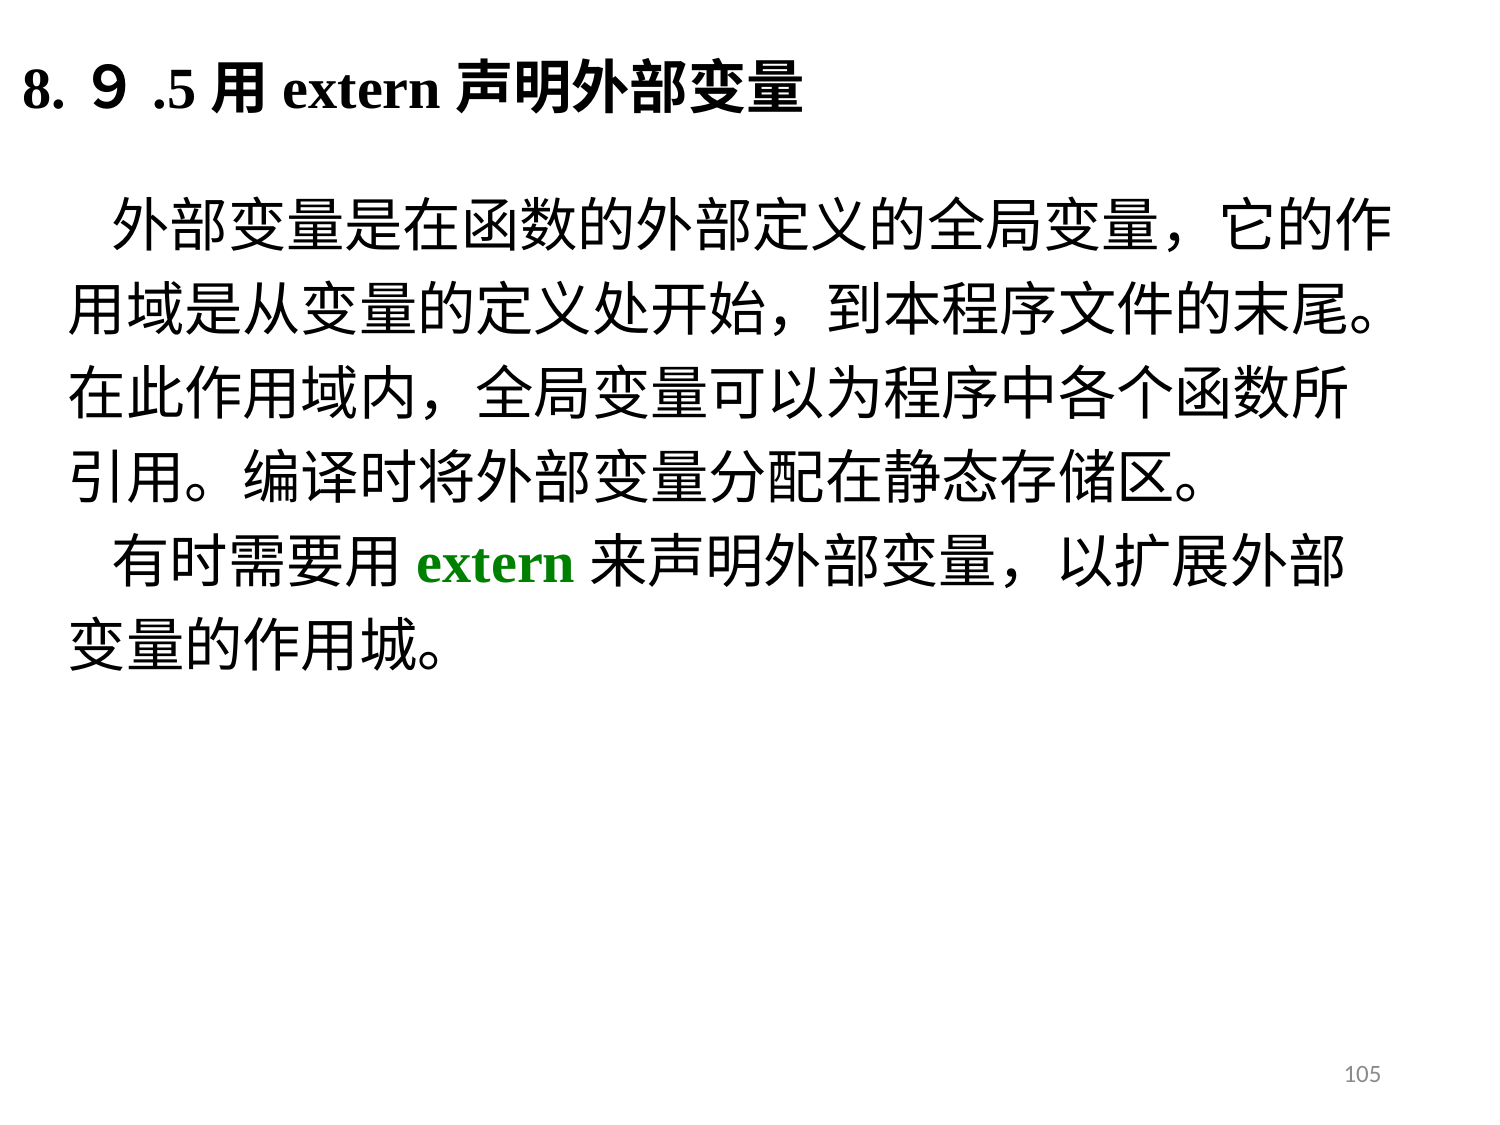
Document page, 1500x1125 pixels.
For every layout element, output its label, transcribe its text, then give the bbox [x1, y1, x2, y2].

text_box 外部变量是在函数的外部定义的全局变量，它的作用域是从变量的定义处开始，到本程序文件的末尾。在此作用域内，全局变量可以为程序中各个函数所引用。编译时将外部变量分配在静态存储区。 有时需要用extern来声明外部变量，以扩展外部变量的作用城。 [53, 166, 1412, 685]
slide_number 105 [1059, 1042, 1397, 1103]
text_box 8.９.5用extern声明外部变量 [7, 42, 820, 128]
